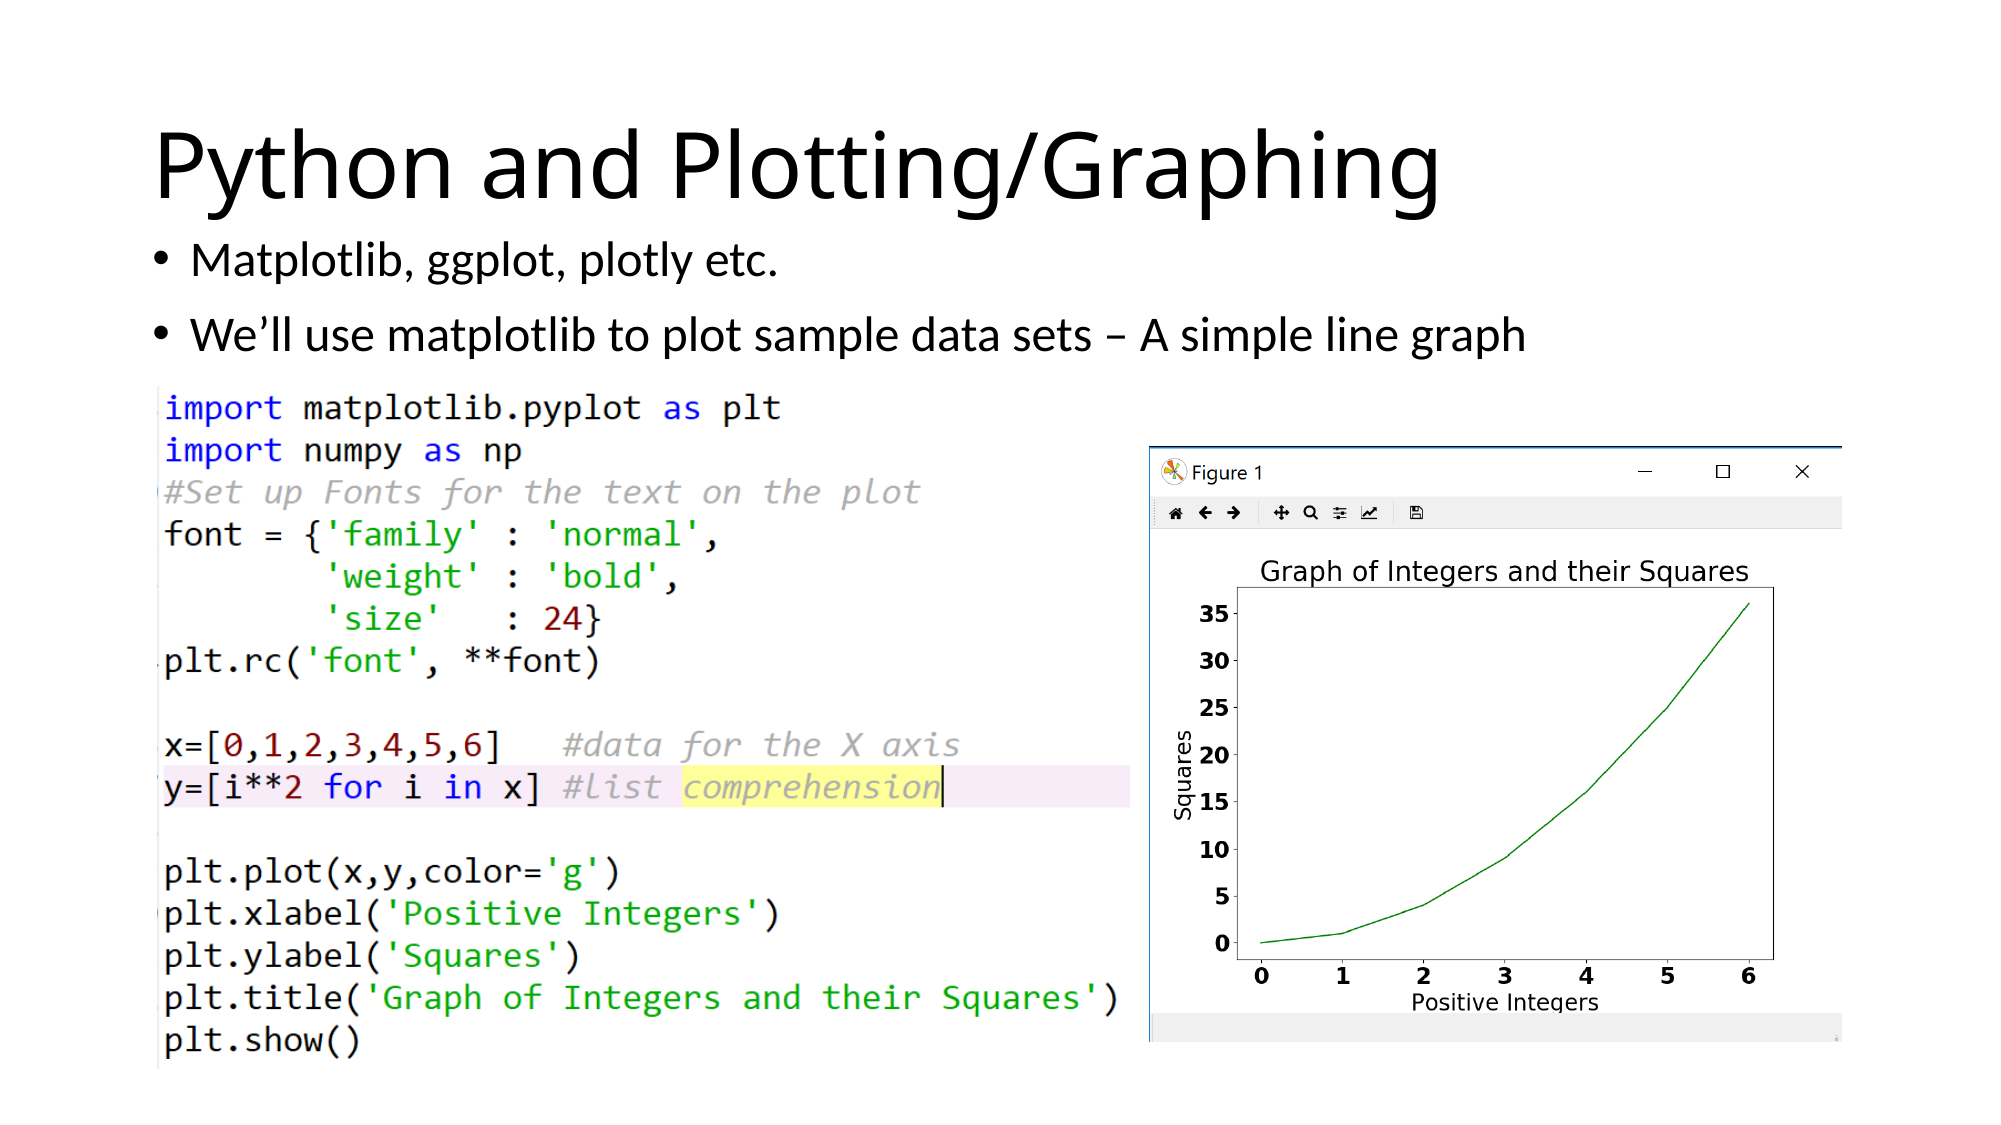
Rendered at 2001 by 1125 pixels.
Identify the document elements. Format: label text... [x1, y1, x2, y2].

picture [157, 386, 1130, 1069]
list Matplotlib, ggplot, plotly etc. We’ll use matplotlib to plot sample data sets – A simple line graph [137, 225, 1863, 1069]
picture [1149, 446, 1842, 1042]
title Python and Plotting/Graphing [137, 59, 1863, 225]
